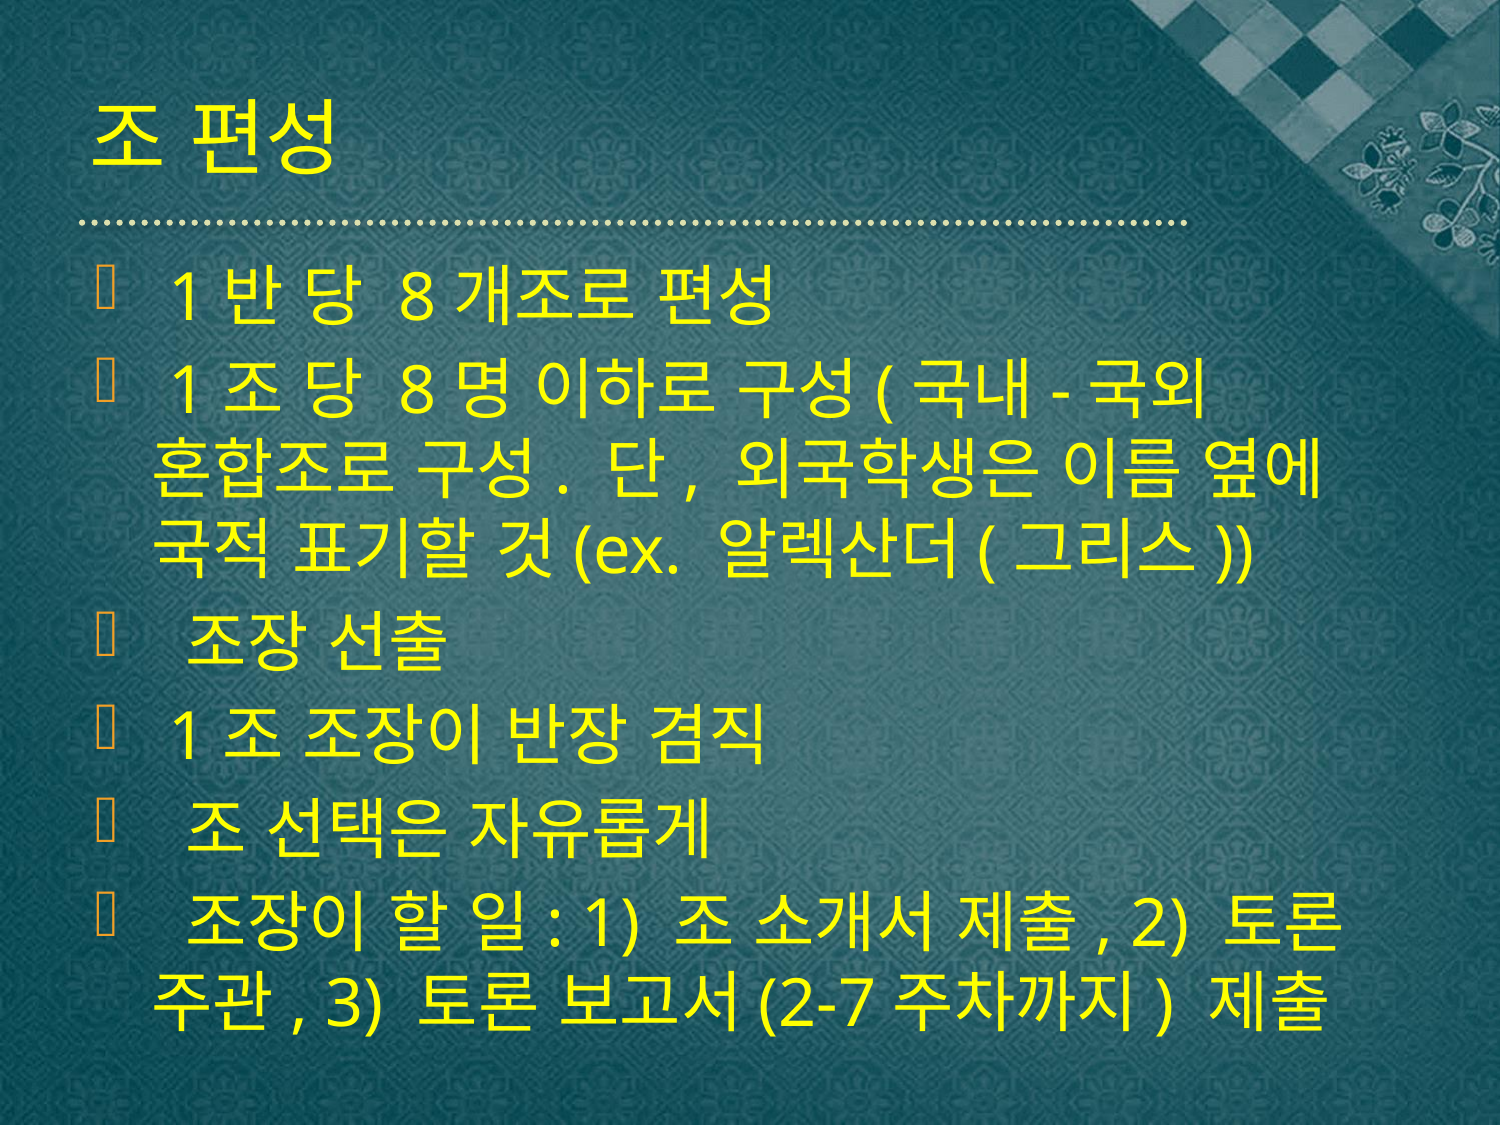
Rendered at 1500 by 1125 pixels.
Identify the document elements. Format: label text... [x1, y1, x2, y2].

list 1반 당 8개조로 편성 1조 당 8명 이하로 구성(국내-국외 혼합조로 구성. 단, 외국학생은 이름 옆에 국적 표기할 것(ex. 알렉산더(그리스)) 조장 선출 1조 조장이 반장 겸직 조 선택은 자유롭게 조장이 할 일: 1) 조 소개서 제출, 2) 토론 주관, 3) 토론 보고서(2-7주차까지) 제출 [79, 246, 1430, 1005]
title 조 편성 [75, 58, 1196, 211]
picture [0, 0, 1500, 1125]
